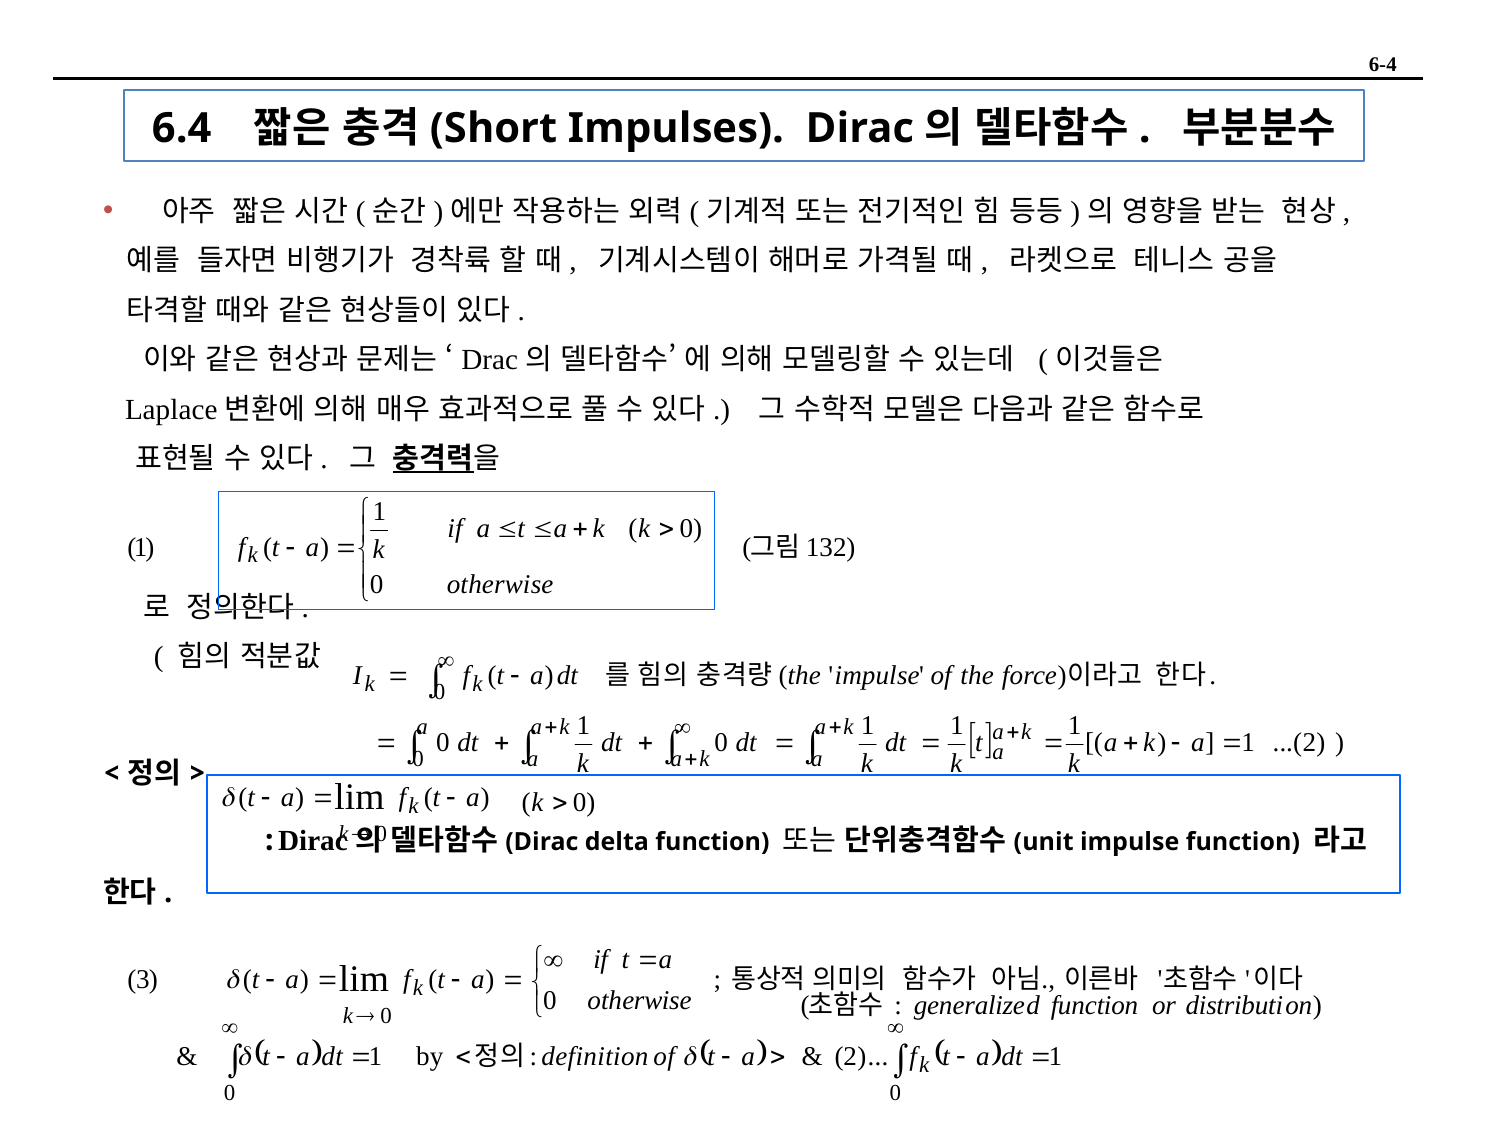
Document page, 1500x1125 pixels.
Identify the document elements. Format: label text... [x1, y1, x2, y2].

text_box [123, 491, 860, 607]
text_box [218, 774, 527, 847]
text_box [123, 940, 1320, 1029]
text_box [513, 786, 600, 825]
text_box 6.4 짧은 충격(Short Impulses). Dirac의 델타함수. 부분분수 [123, 89, 1365, 161]
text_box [348, 644, 1349, 819]
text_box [88, 184, 1412, 1106]
text_box 6-4 [1163, 42, 1412, 83]
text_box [796, 987, 1327, 1028]
